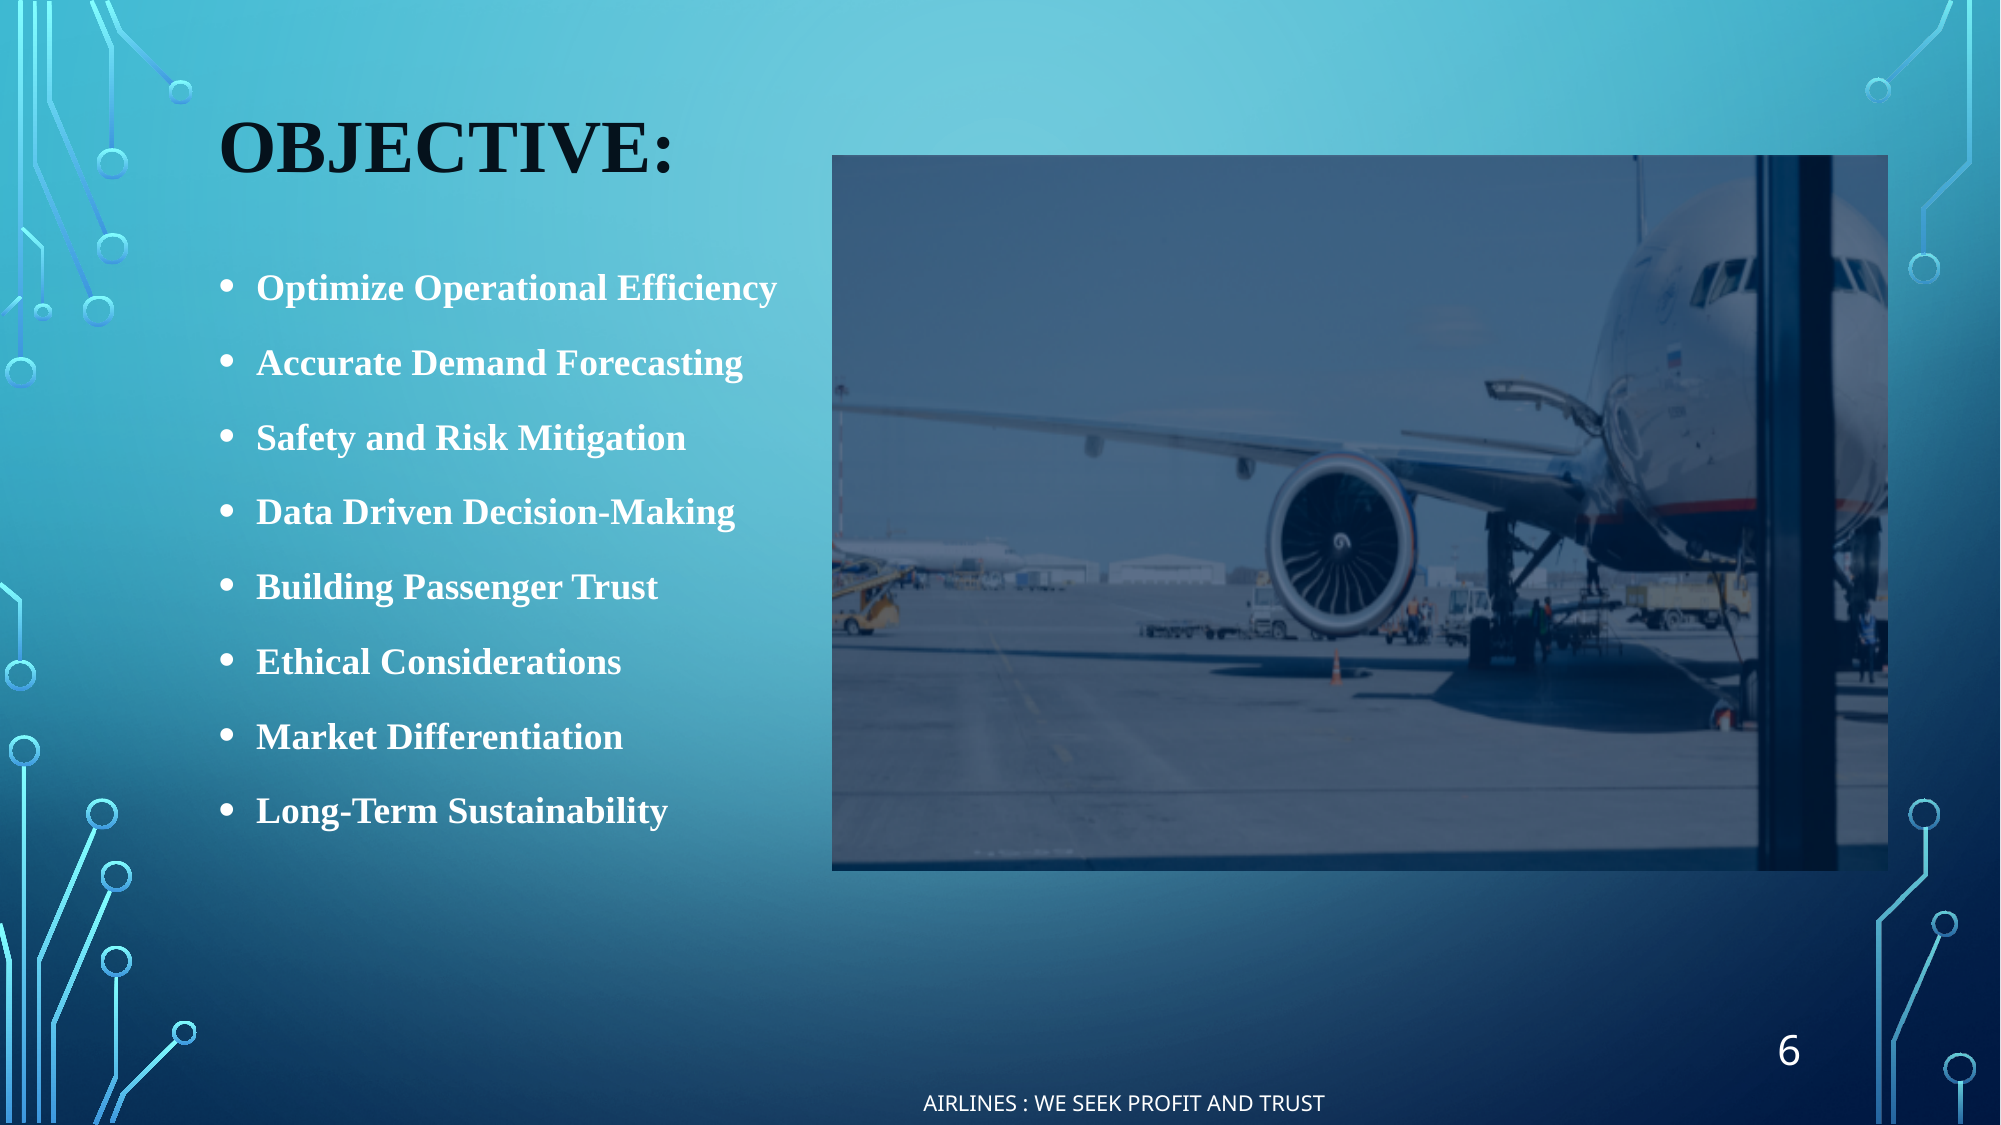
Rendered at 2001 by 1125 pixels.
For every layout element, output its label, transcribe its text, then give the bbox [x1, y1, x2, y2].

picture [832, 155, 1888, 872]
title Objective: [203, 71, 1829, 246]
footer Airlines : We Seek Profit And Trust [908, 1072, 1346, 1125]
slide_number 6 [1689, 1022, 1817, 1082]
list Optimize Operational Efficiency Accurate Demand Forecasting Safety and Risk Mitigation Data Driven Decision-Making Building Passenger Trust Ethical Considerations Market Differentiation Long-Term Sustainability [203, 246, 832, 856]
